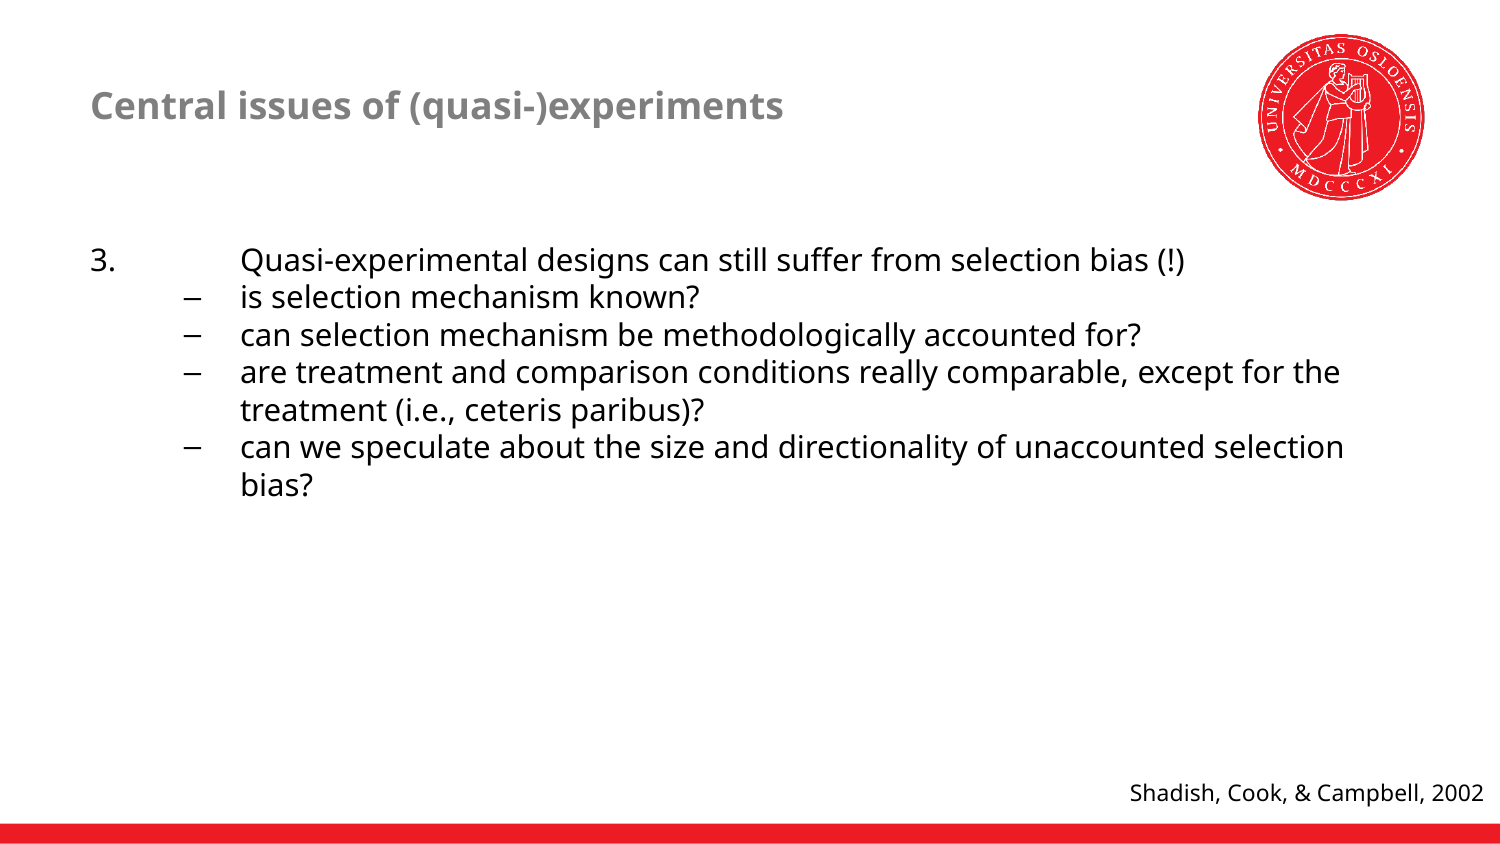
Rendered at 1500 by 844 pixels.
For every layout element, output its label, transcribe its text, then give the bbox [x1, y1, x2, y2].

picture [1257, 33, 1425, 201]
list 3. Quasi-experimental designs can still suffer from selection bias (!) is selection mechanism known? can selection mechanism be methodologically accounted for? are treatment and comparison conditions really comparable, except for the treatment (i.e., ceteris paribus)? can we speculate about the size and directionality of unaccounted selection bias? [75, 232, 1416, 754]
text_box Shadish, Cook, & Campbell, 2002 [296, 764, 1500, 820]
title Central issues of (quasi-)experiments [75, 33, 1223, 175]
